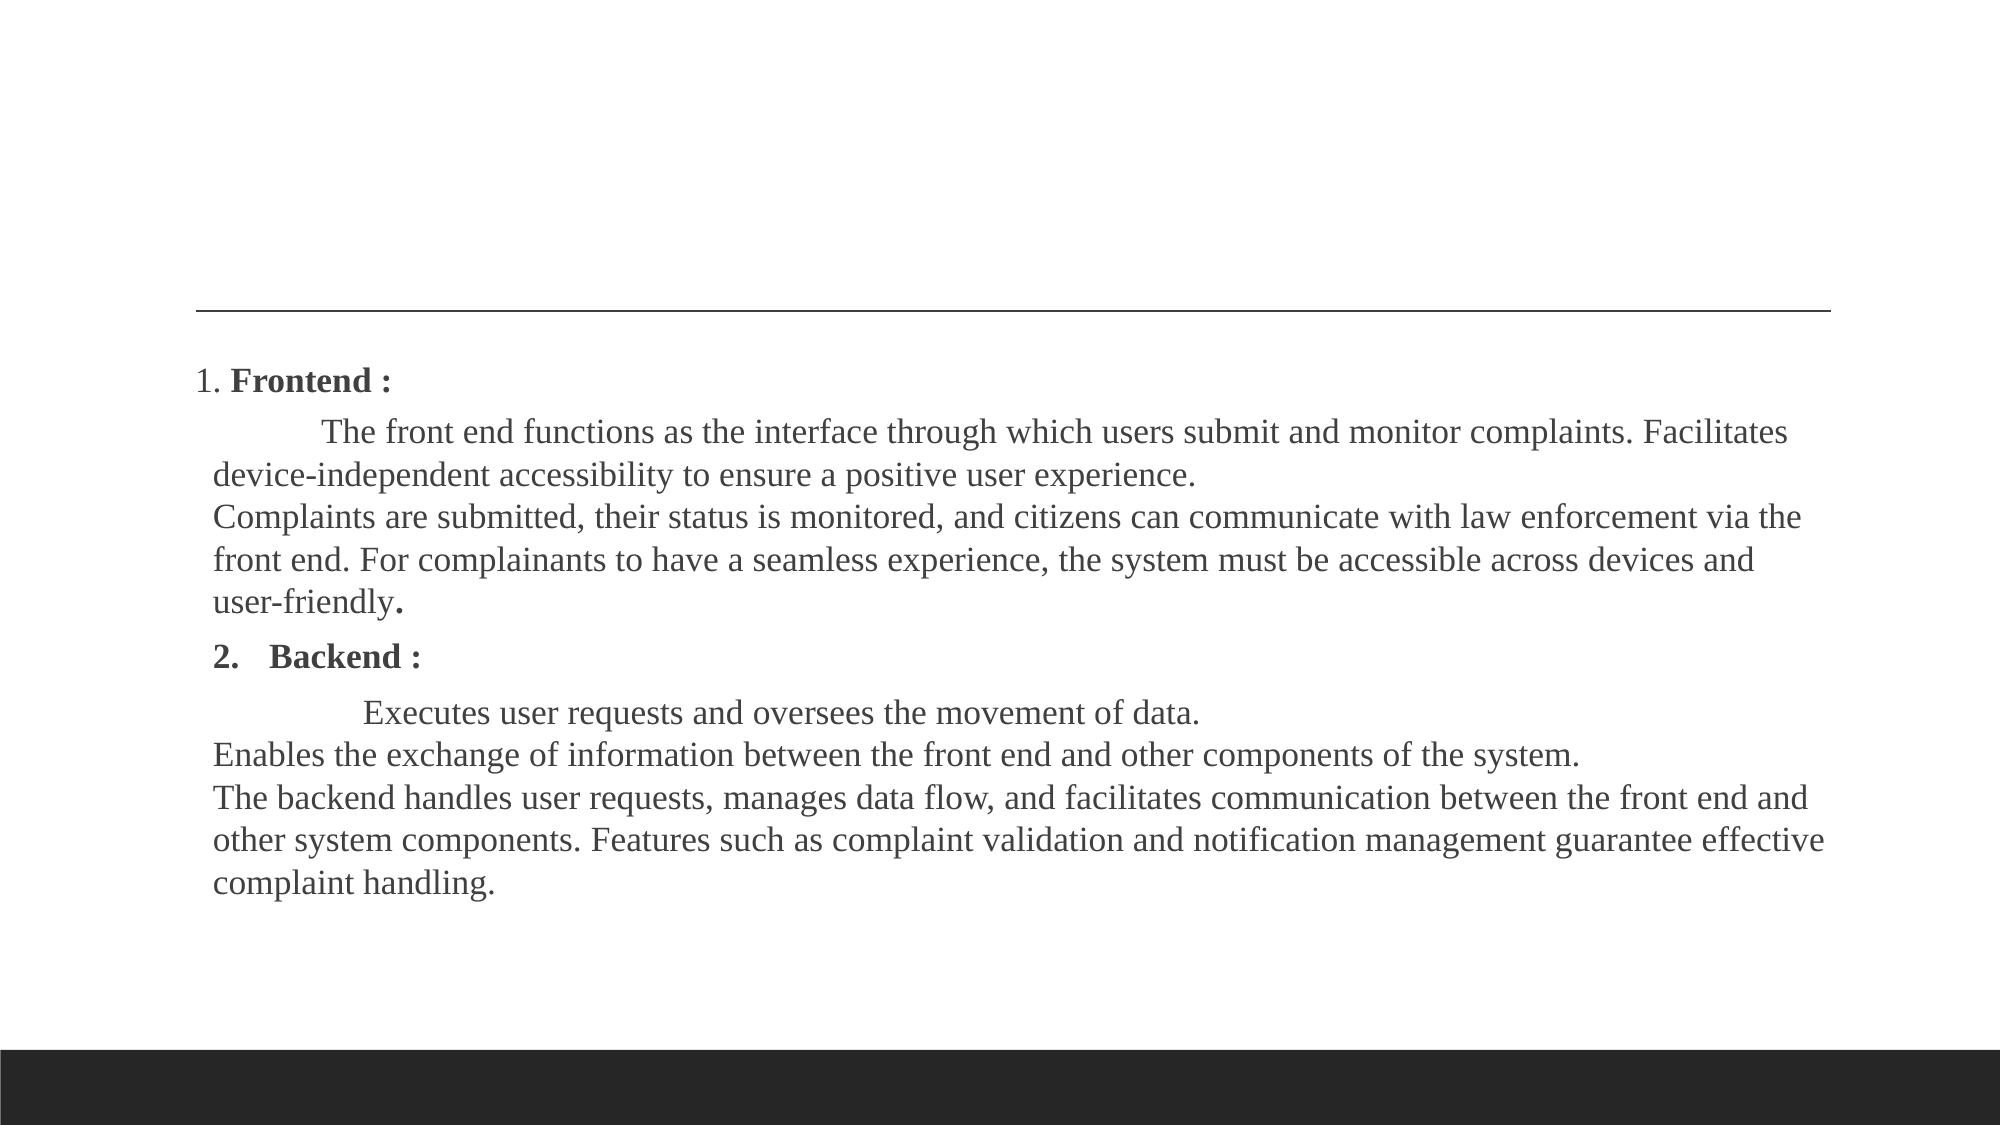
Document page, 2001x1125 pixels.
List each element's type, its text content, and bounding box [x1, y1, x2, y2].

list 1. Frontend : The front end functions as the interface through which users submit and monitor complaints. Facilitates device-independent accessibility to ensure a positive user experience. Complaints are submitted, their status is monitored, and citizens can communicate with law enforcement via the front end. For complainants to have a seamless experience, the system must be accessible across devices and user-friendly. Backend : Executes user requests and oversees the movement of data. Enables the exchange of information between the front end and other components of the system. The backend handles user requests, manages data flow, and facilitates communication between the front end and other system components. Features such as complaint validation and notification management guarantee effective complaint handling. [180, 345, 1830, 963]
